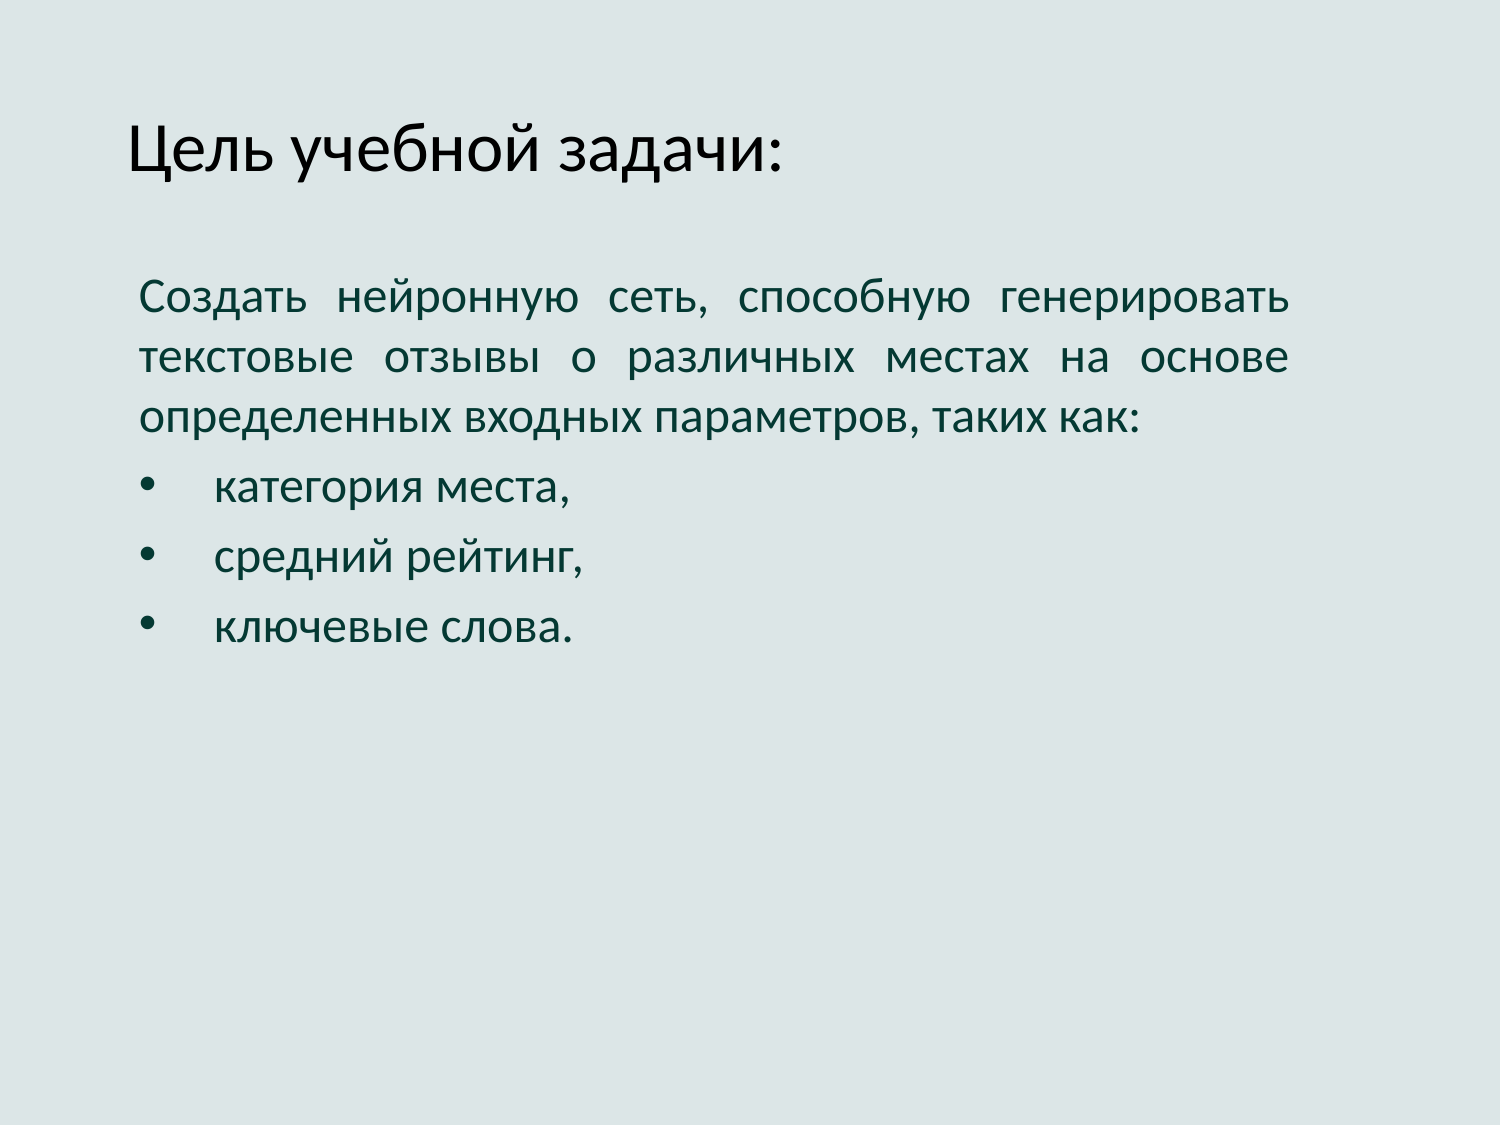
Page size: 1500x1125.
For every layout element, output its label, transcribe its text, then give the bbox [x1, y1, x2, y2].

subtitle Создать нейронную сеть, способную генерировать текстовые отзывы о различных местах на основе определенных входных параметров, таких как: категория места, средний рейтинг, ключевые слова. [123, 255, 1306, 858]
title Цель учебной задачи: [112, 78, 1388, 209]
